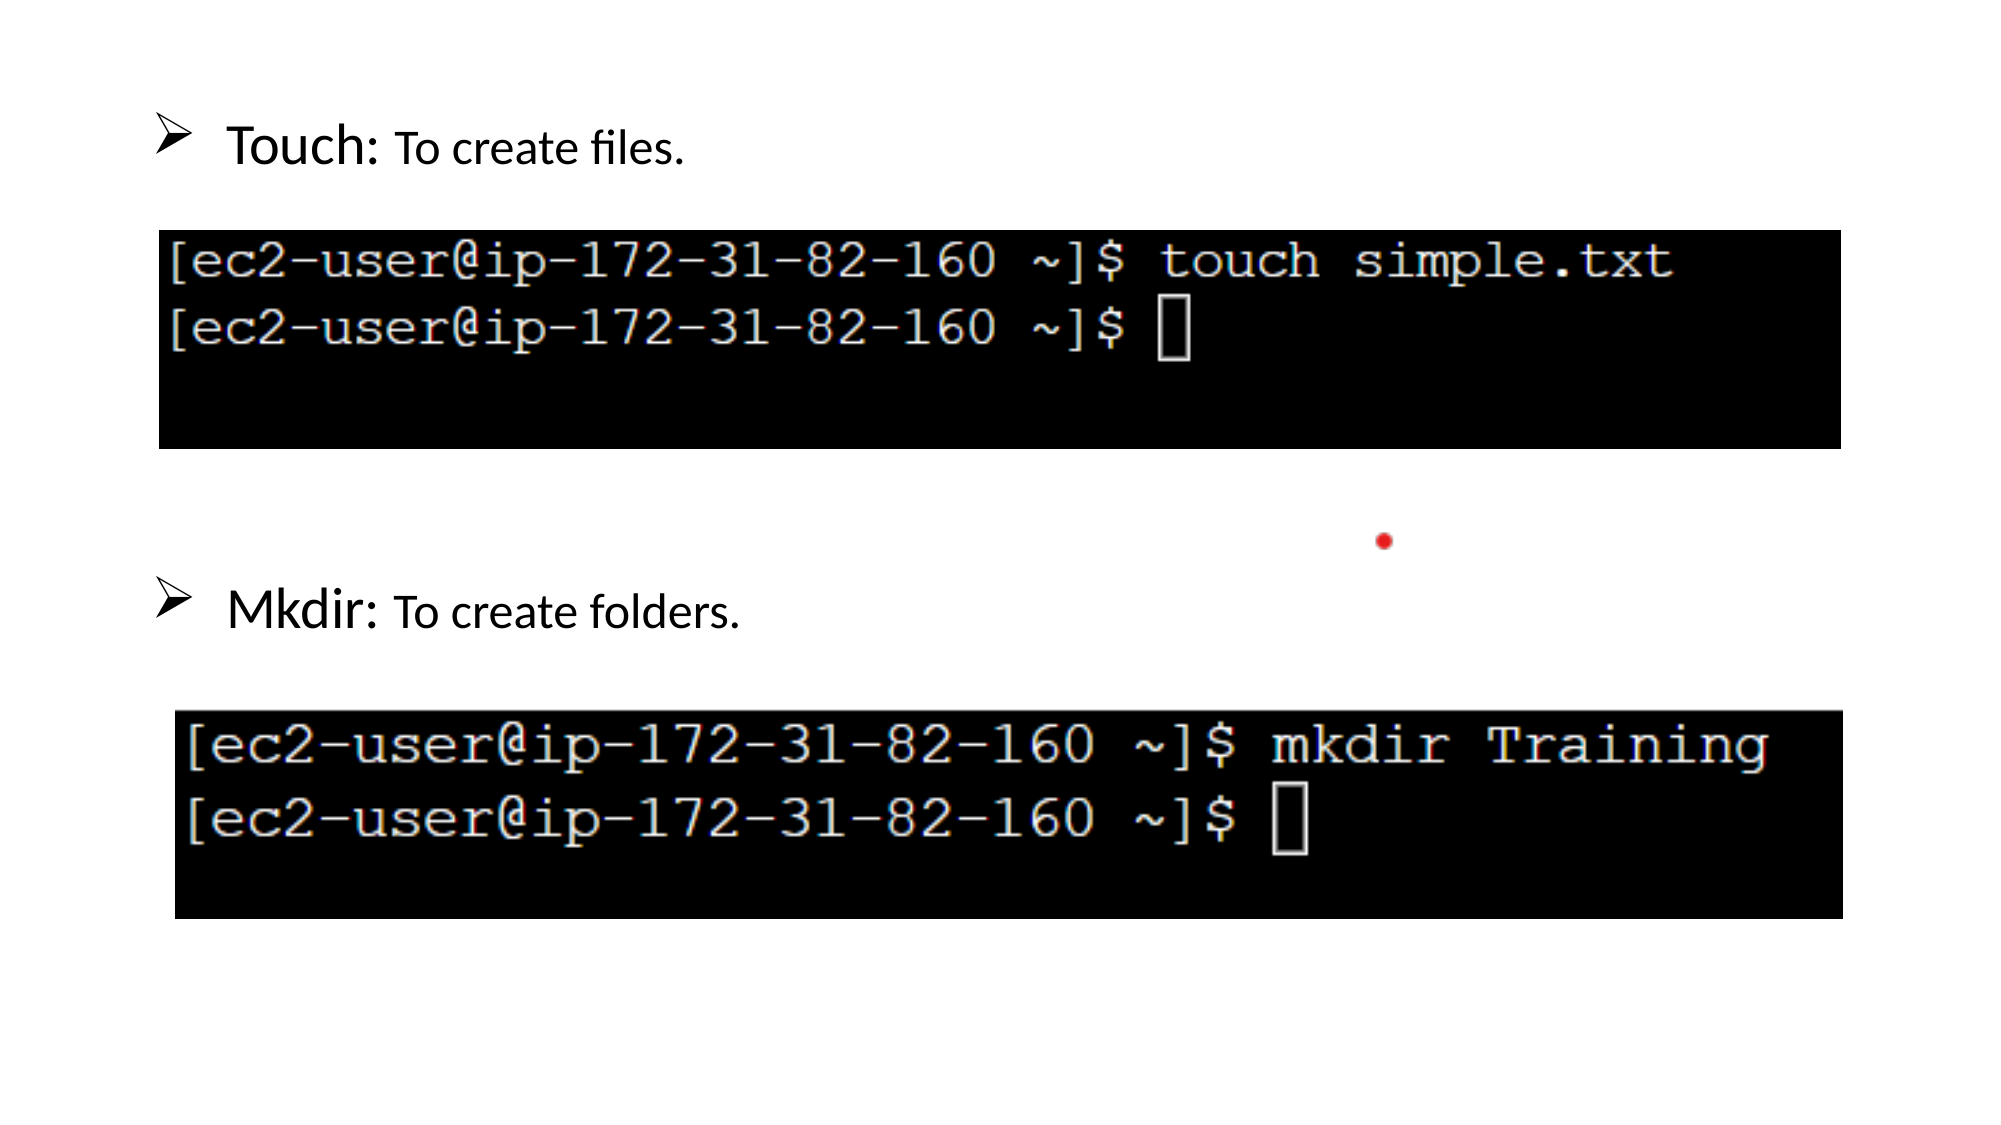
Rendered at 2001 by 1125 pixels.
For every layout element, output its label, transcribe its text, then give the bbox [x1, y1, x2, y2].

picture [159, 230, 1841, 449]
text_box Touch: To create files. [136, 98, 1310, 184]
picture [175, 531, 1843, 919]
text_box Mkdir: To create folders. [136, 562, 175, 648]
